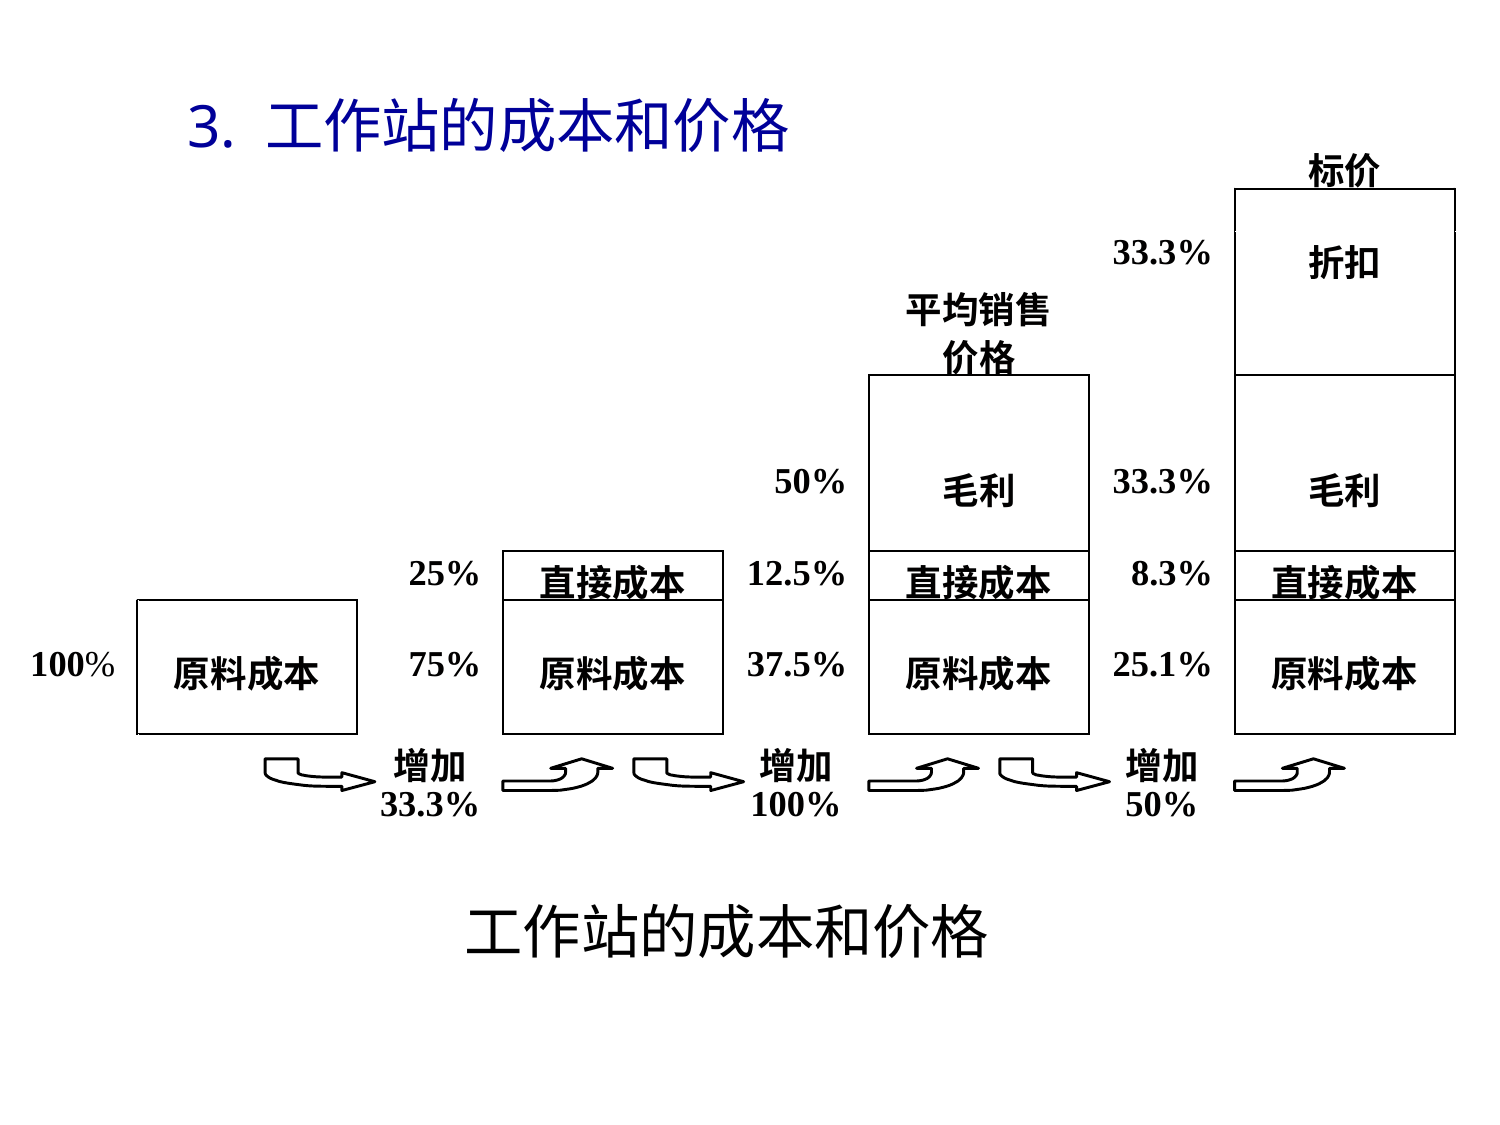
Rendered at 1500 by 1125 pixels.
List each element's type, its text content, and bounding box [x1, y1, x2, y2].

text_box 3. 工作站的成本和价格 [172, 82, 805, 123]
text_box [0, 124, 1500, 854]
text_box 工作站的成本和价格 [450, 887, 1225, 973]
